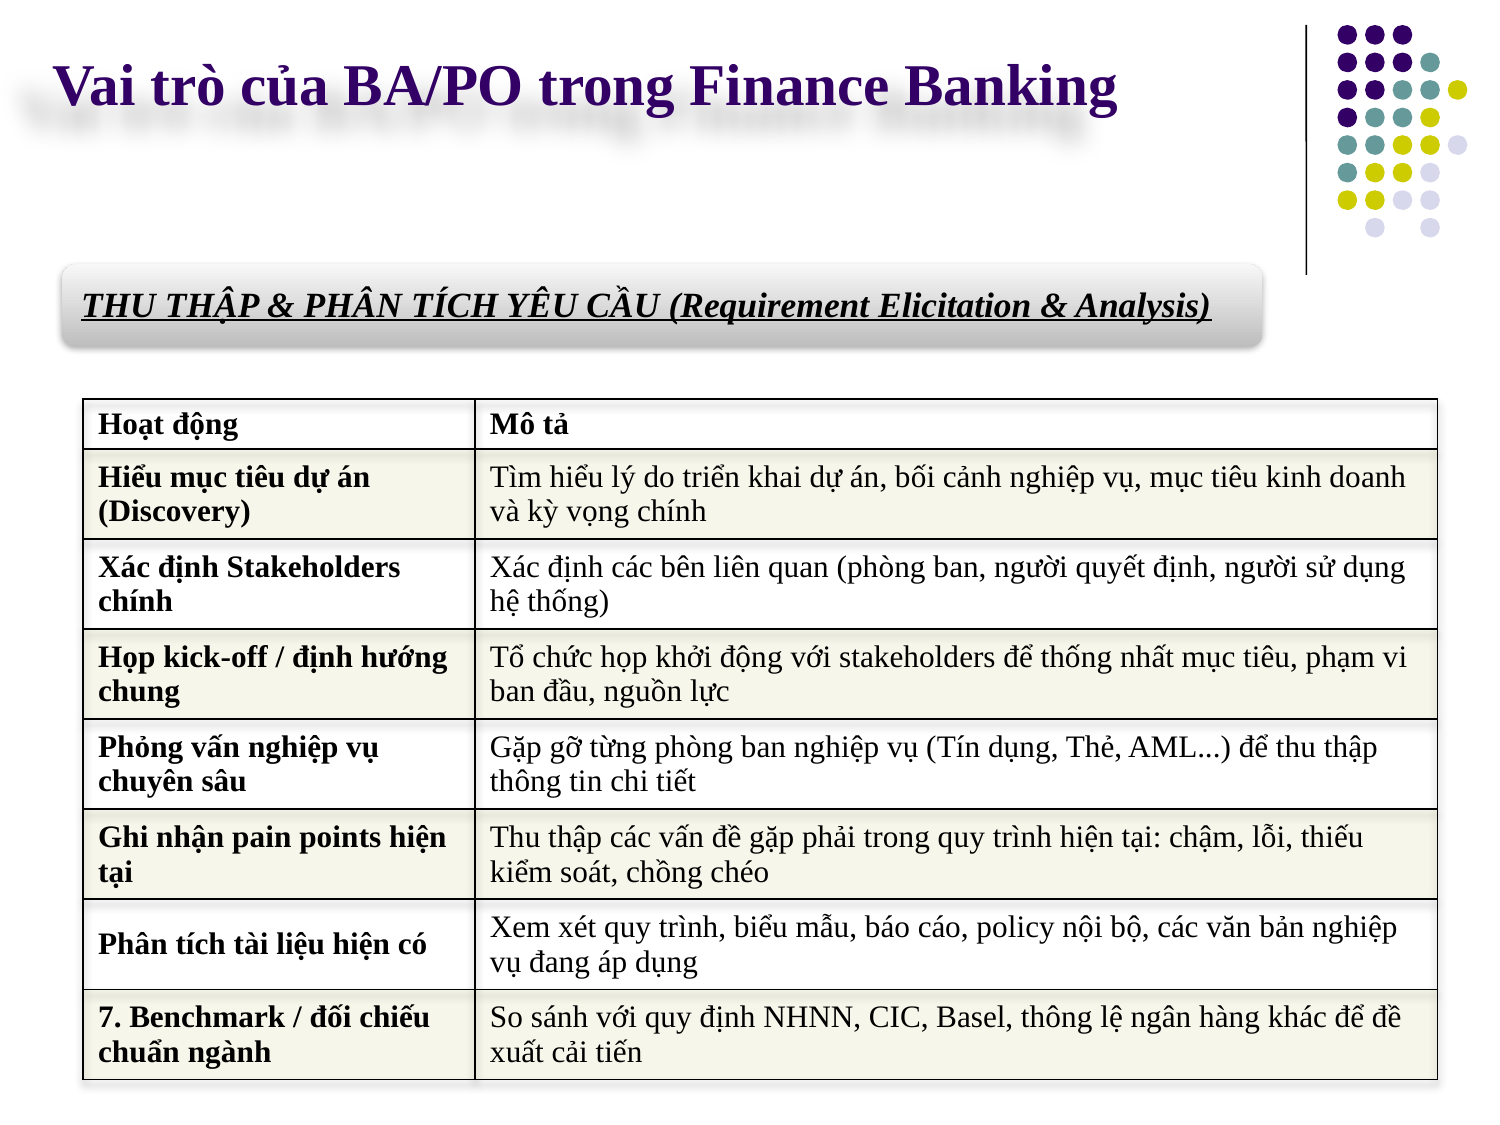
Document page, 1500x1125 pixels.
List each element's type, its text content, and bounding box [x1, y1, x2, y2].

table_cell Xác định Stakeholders chính [84, 540, 474, 628]
table_cell Tổ chức họp khởi động với stakeholders để thống nhất mục tiêu, phạm vi ban đầu, nguồn lực [476, 630, 1437, 718]
table_cell Phân tích tài liệu hiện có [84, 900, 474, 989]
table_cell Thu thập các vấn đề gặp phải trong quy trình hiện tại: chậm, lỗi, thiếu kiểm soát, chồng chéo [476, 810, 1437, 898]
table_cell Xác định các bên liên quan (phòng ban, người quyết định, người sử dụng hệ thống) [476, 540, 1437, 628]
table_cell Ghi nhận pain points hiện tại [84, 810, 474, 898]
table_cell 7. Benchmark / đối chiếu chuẩn ngành [84, 990, 474, 1079]
table_header Mô tả [476, 400, 1437, 448]
table_cell Gặp gỡ từng phòng ban nghiệp vụ (Tín dụng, Thẻ, AML...) để thu thập thông tin chi tiết [476, 720, 1437, 808]
table_cell Xem xét quy trình, biểu mẫu, báo cáo, policy nội bộ, các văn bản nghiệp vụ đang áp dụng [476, 900, 1437, 989]
table_cell Tìm hiểu lý do triển khai dự án, bối cảnh nghiệp vụ, mục tiêu kinh doanh và kỳ vọng chính [476, 450, 1437, 538]
table_cell Họp kick-off / định hướng chung [84, 630, 474, 718]
table_header Hoạt động [84, 408, 474, 448]
text_box Vai trò của BA/PO trong Finance Banking [37, 37, 1300, 125]
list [62, 262, 1263, 401]
table_cell Phỏng vấn nghiệp vụ chuyên sâu [84, 720, 474, 808]
table_cell So sánh với quy định NHNN, CIC, Basel, thông lệ ngân hàng khác để đề xuất cải tiến [476, 990, 1437, 1079]
table_cell Hiểu mục tiêu dự án (Discovery) [84, 450, 474, 538]
